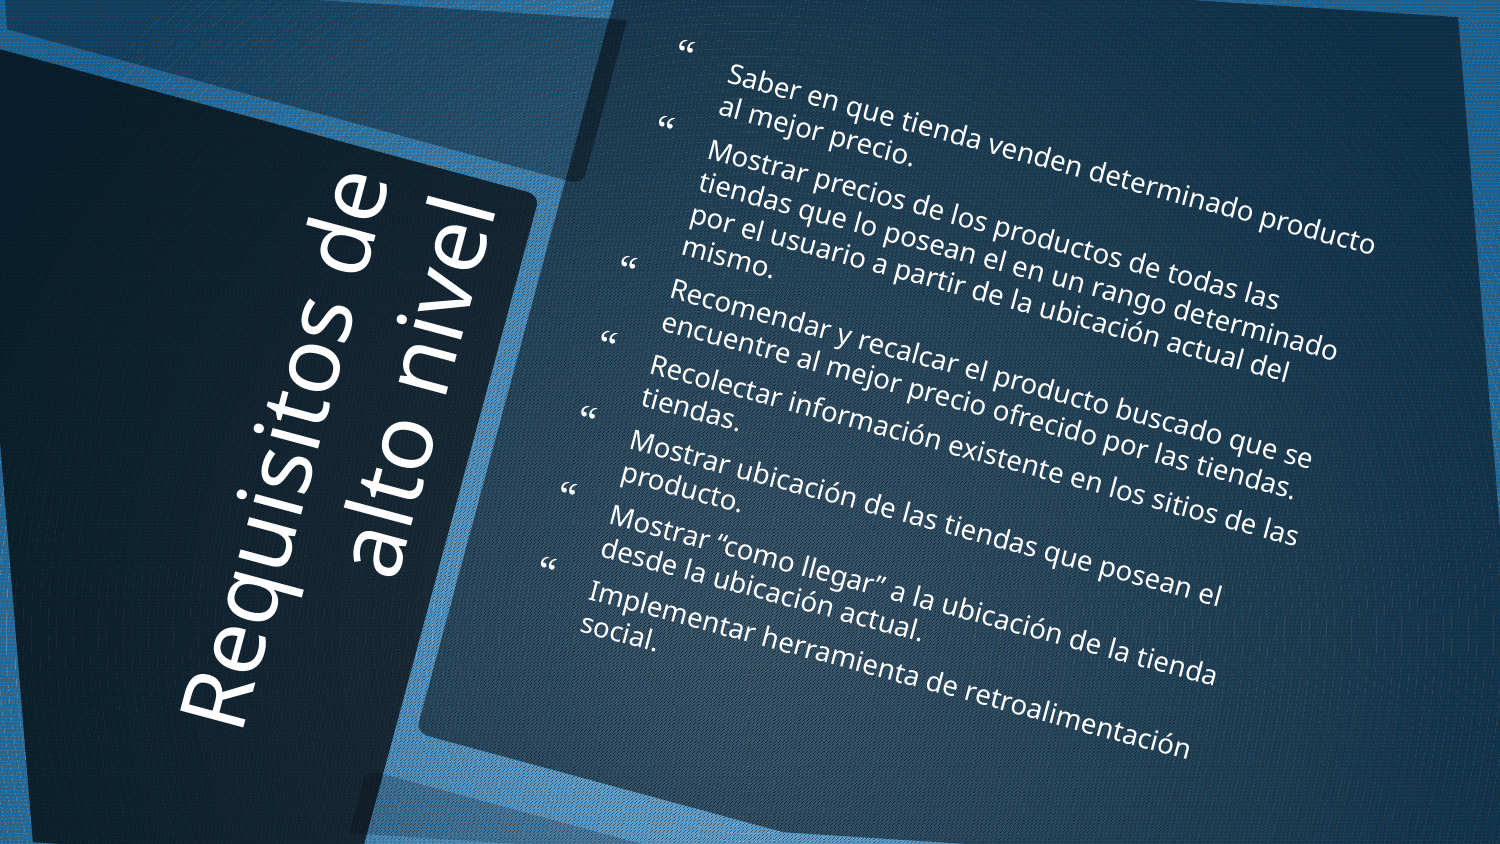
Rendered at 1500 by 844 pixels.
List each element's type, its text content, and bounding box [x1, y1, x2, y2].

list Saber en que tienda venden determinado producto al mejor precio. Mostrar precios de los productos de todas las tiendas que lo posean el en un rango determinado por el usuario a partir de la ubicación actual del mismo. Recomendar y recalcar el producto buscado que se encuentre al mejor precio ofrecido por las tiendas. Recolectar información existente en los sitios de las tiendas. Mostrar ubicación de las tiendas que posean el producto. Mostrar “como llegar” a la ubicación de la tienda desde la ubicación actual. Implementar herramienta de retroalimentación social. [502, 29, 1403, 831]
title Requisitos de alto nivel [96, 126, 527, 801]
